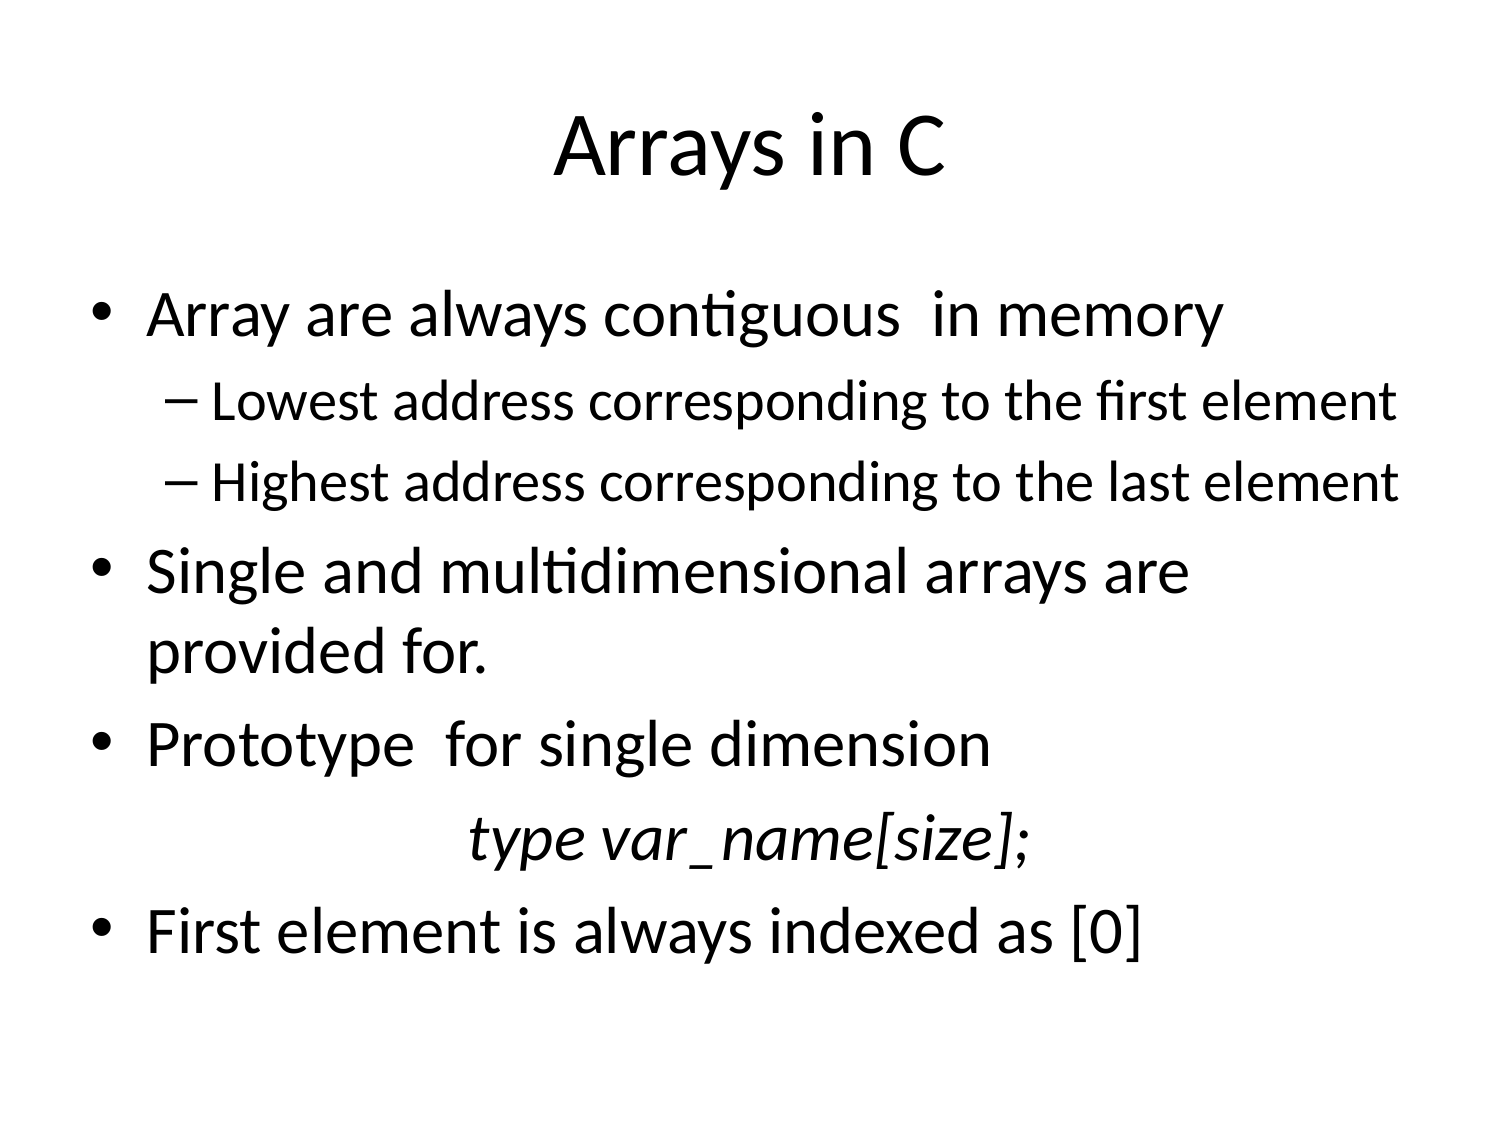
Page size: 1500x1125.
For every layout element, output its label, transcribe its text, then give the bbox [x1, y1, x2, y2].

title Arrays in C [75, 45, 1425, 233]
list Array are always contiguous in memory Lowest address corresponding to the first element Highest address corresponding to the last element Single and multidimensional arrays are provided for. Prototype for single dimension type var_name[size]; First element is always indexed as [0] [75, 262, 1425, 1005]
